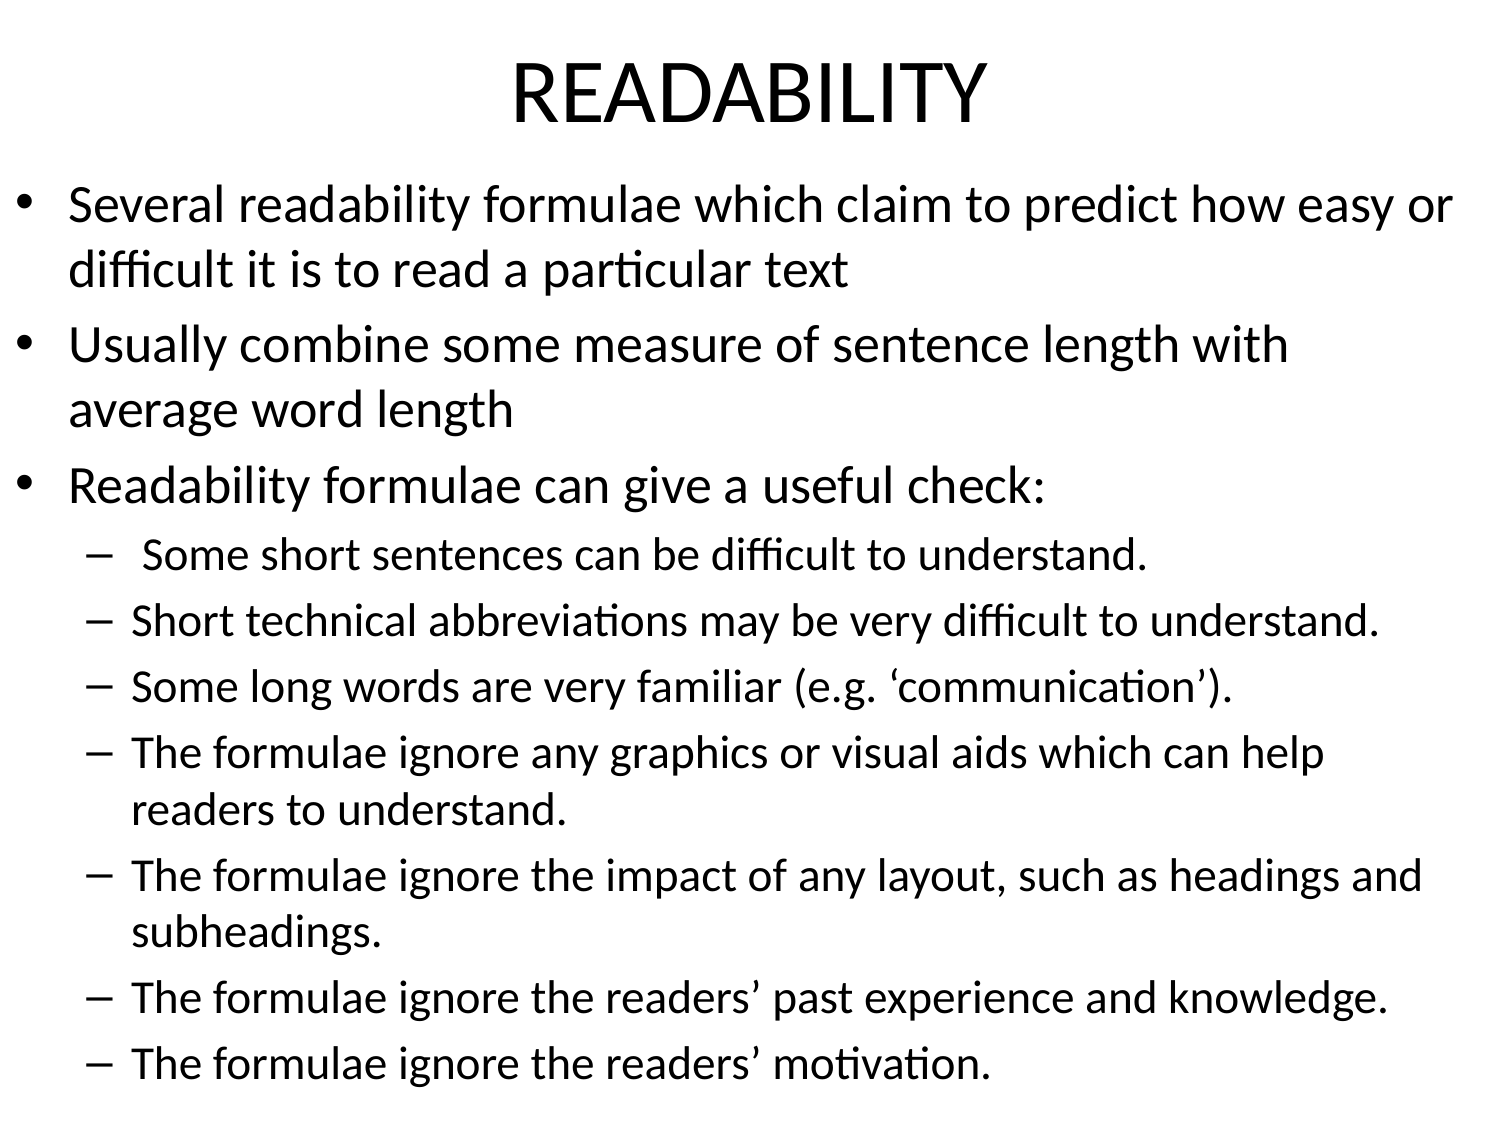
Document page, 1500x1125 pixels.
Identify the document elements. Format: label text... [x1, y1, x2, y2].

list Several readability formulae which claim to predict how easy or difficult it is to read a particular text Usually combine some measure of sentence length with average word length Readability formulae can give a useful check: Some short sentences can be difficult to understand. Short technical abbreviations may be very difficult to understand. Some long words are very familiar (e.g. ‘communication’). The formulae ignore any graphics or visual aids which can help readers to understand. The formulae ignore the impact of any layout, such as headings and subheadings. The formulae ignore the readers’ past experience and knowledge. The formulae ignore the readers’ motivation. [0, 160, 1483, 1106]
title READABILITY [75, 0, 1425, 160]
